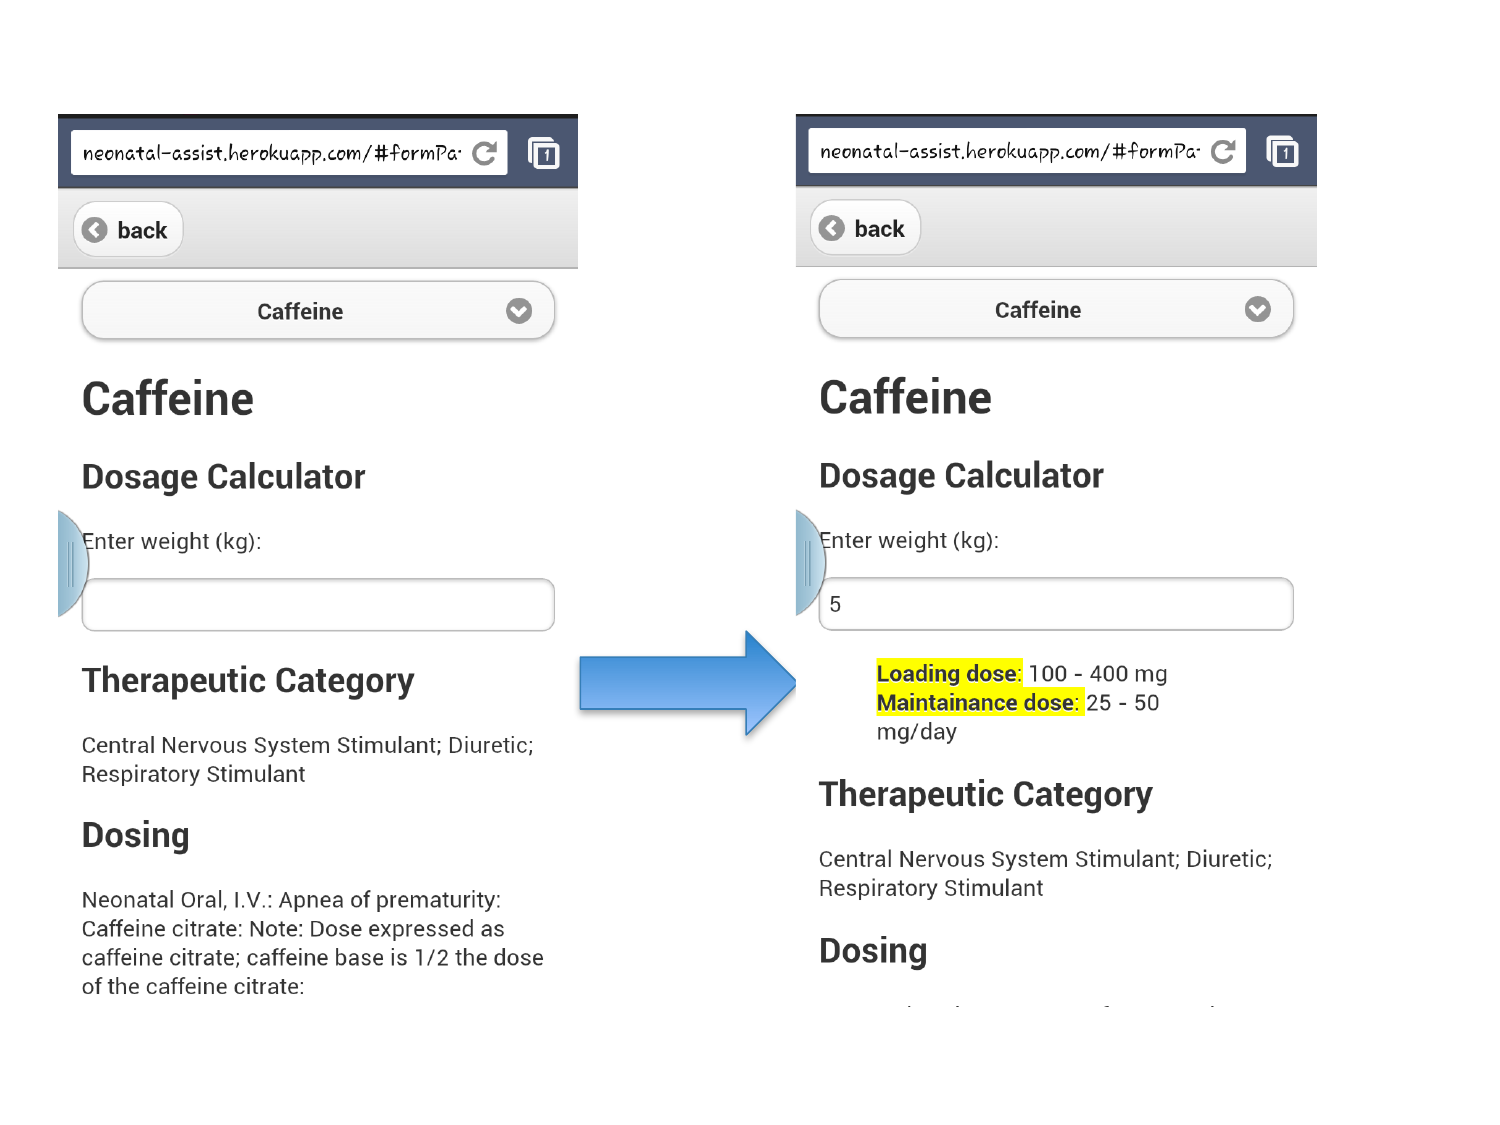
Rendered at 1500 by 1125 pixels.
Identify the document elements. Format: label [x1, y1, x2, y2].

text_box [582, 630, 790, 736]
picture [57, 114, 579, 1008]
picture [795, 114, 1318, 1008]
